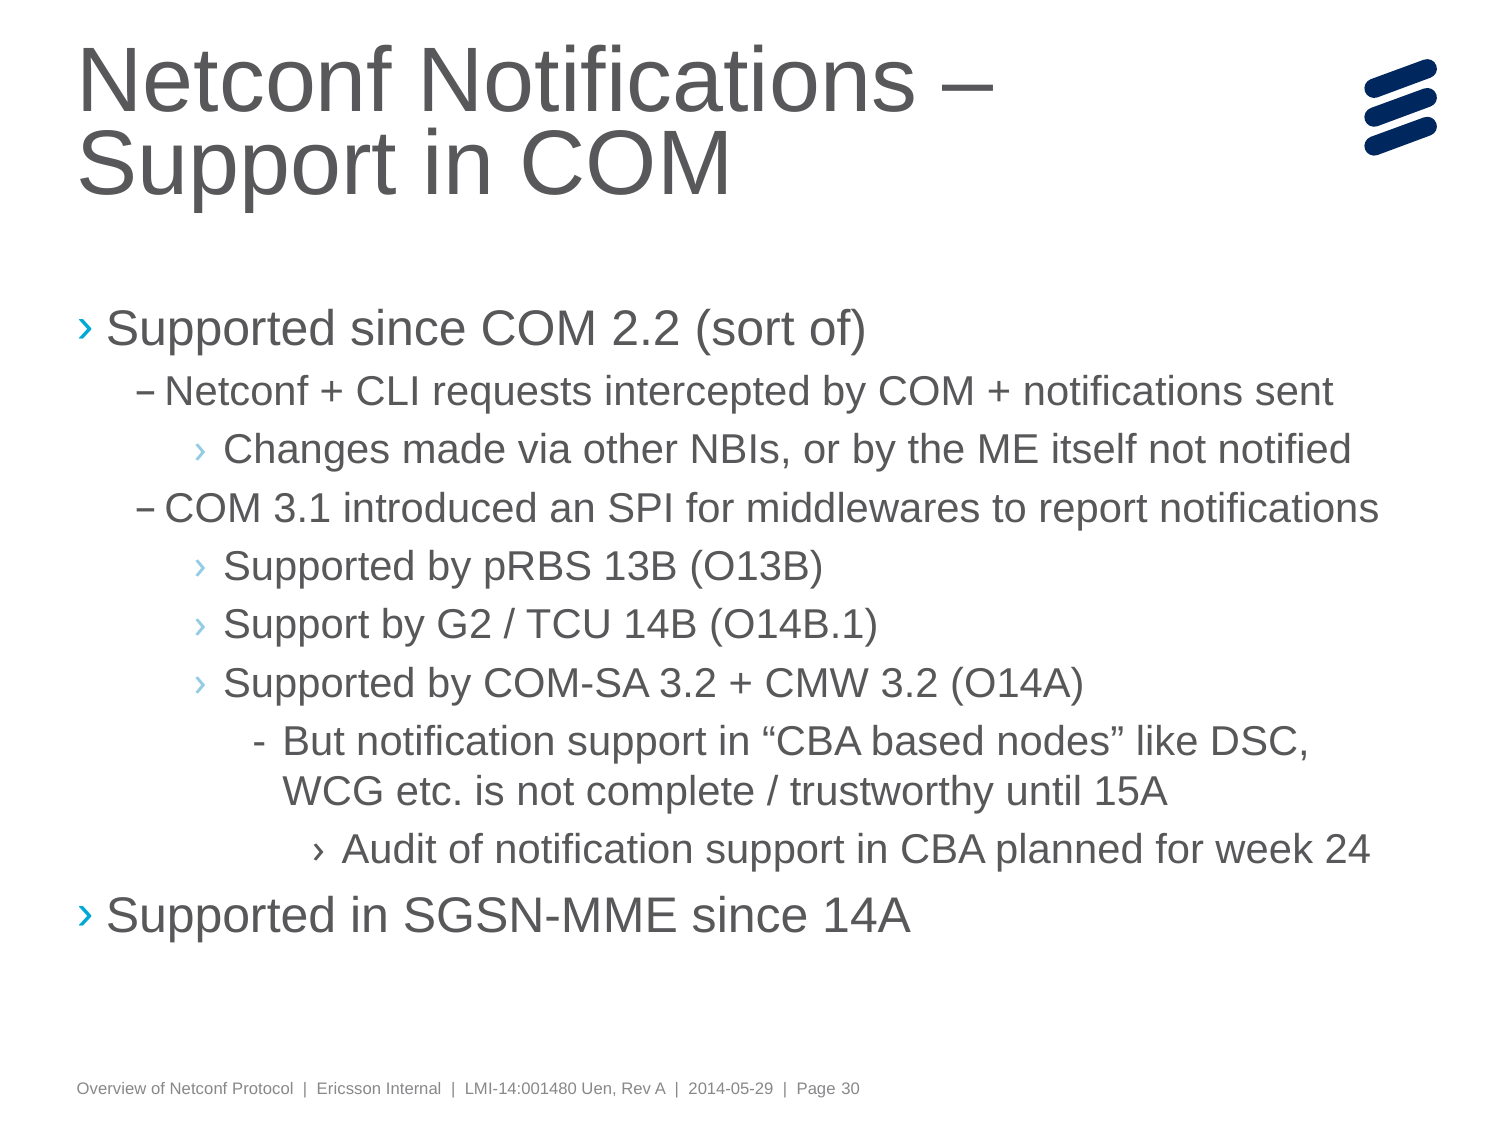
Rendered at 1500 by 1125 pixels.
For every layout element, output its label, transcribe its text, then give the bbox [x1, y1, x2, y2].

list Supported since COM 2.2 (sort of) Netconf + CLI requests intercepted by COM + notifications sent Changes made via other NBIs, or by the ME itself not notified COM 3.1 introduced an SPI for middlewares to report notifications Supported by pRBS 13B (O13B) Support by G2 / TCU 14B (O14B.1) Supported by COM-SA 3.2 + CMW 3.2 (O14A) But notification support in “CBA based nodes” like DSC, WCG etc. is not complete / trustworthy until 15A Audit of notification support in CBA planned for week 24 Supported in SGSN-MME since 14A [65, 295, 1436, 1048]
title Netconf Notifications – Support in COM [64, 39, 1294, 218]
